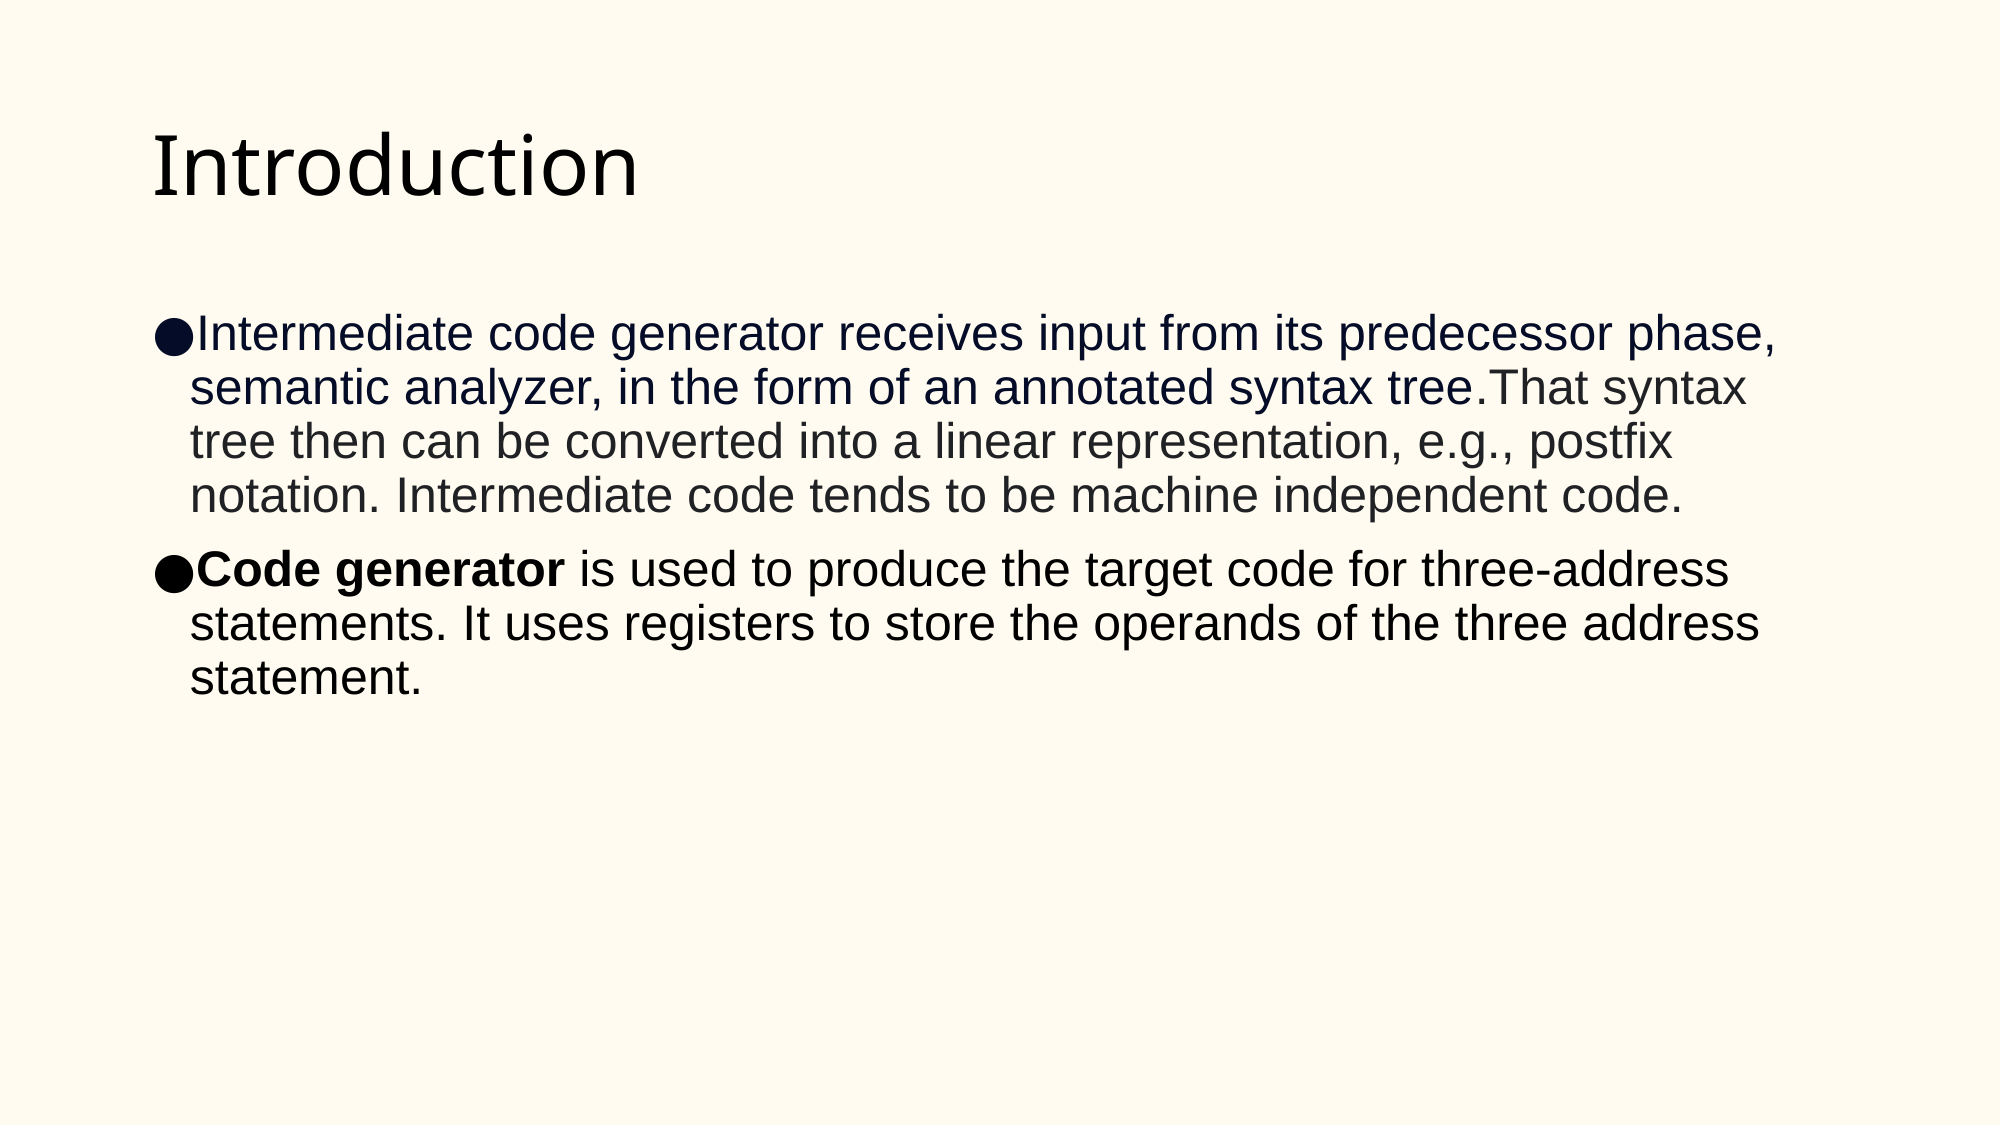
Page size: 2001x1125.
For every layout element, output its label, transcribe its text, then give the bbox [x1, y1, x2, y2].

title Introduction [137, 59, 1863, 278]
list Intermediate code generator receives input from its predecessor phase, semantic analyzer, in the form of an annotated syntax tree.That syntax tree then can be converted into a linear representation, e.g., postfix notation. Intermediate code tends to be machine independent code. Code generator is used to produce the target code for three-address statements. It uses registers to store the operands of the three address statement. [137, 299, 1863, 1014]
